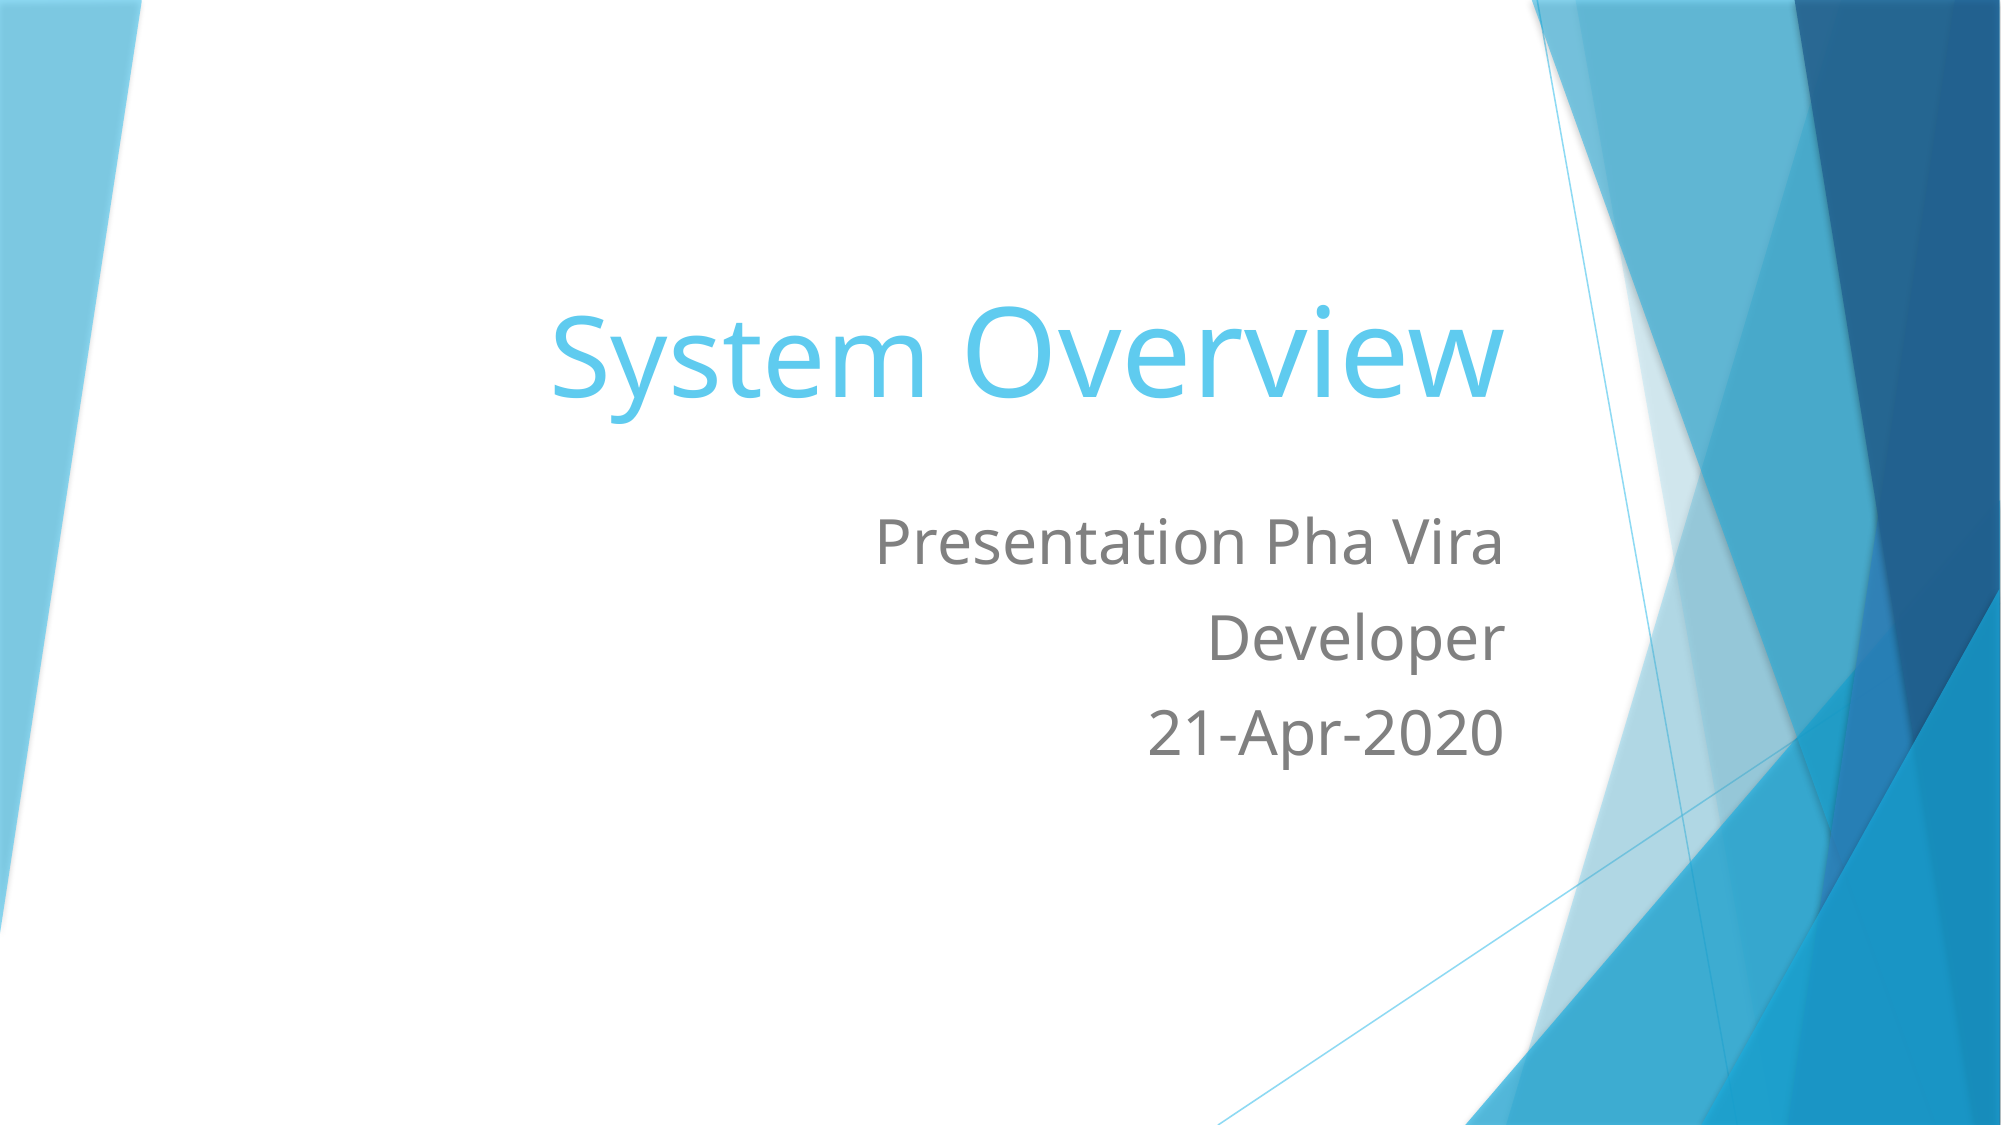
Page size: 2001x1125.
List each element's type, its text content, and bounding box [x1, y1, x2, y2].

title System Overview [247, 160, 1522, 431]
subtitle Presentation Pha Vira Developer 21-Apr-2020 [247, 494, 1522, 675]
